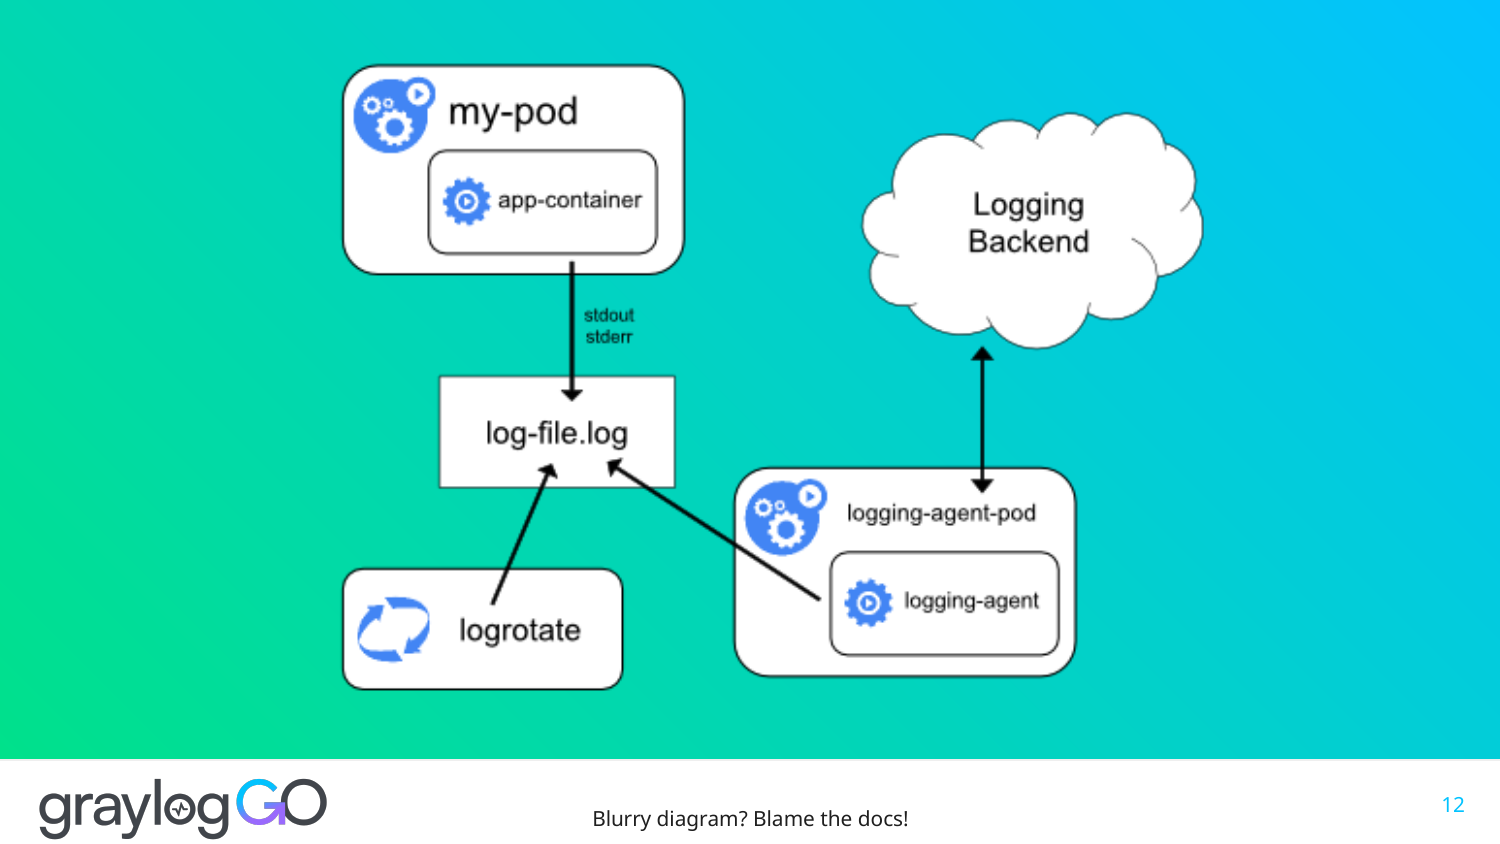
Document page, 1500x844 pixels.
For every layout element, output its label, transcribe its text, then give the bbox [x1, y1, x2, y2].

slide_number 12 [1389, 545, 1480, 844]
picture [27, 759, 339, 844]
picture [265, 39, 1235, 718]
subtitle Blurry diagram? Blame the docs! [552, 778, 949, 816]
